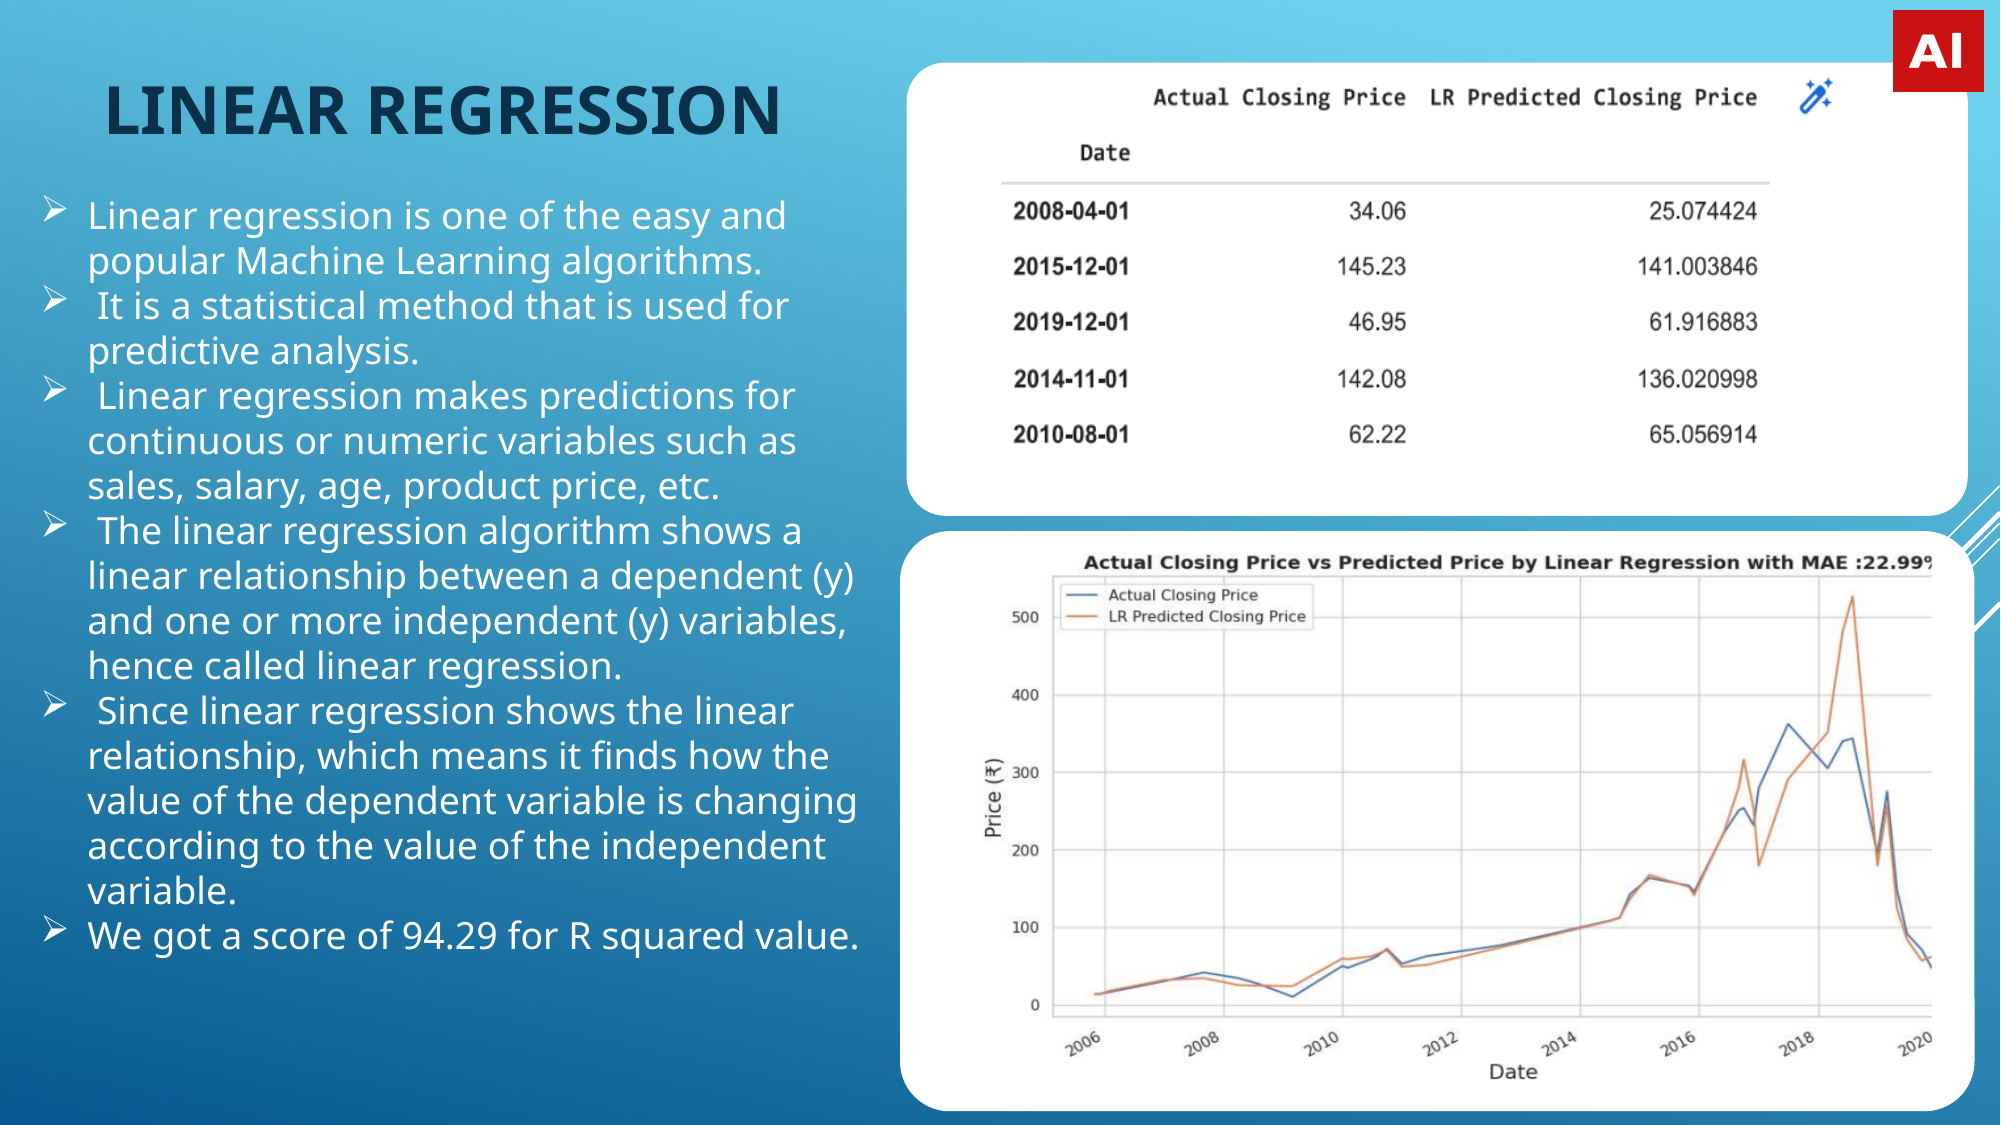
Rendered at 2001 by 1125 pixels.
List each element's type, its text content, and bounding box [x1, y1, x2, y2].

picture [906, 10, 1984, 516]
title Linear regression [0, 0, 901, 222]
picture [899, 530, 1975, 1112]
text_box Linear regression is one of the easy and popular Machine Learning algorithms. It is a statistical method that is used for predictive analysis. Linear regression makes predictions for continuous or numeric variables such as sales, salary, age, product price, etc. The linear regression algorithm shows a linear relationship between a dependent (y) and one or more independent (y) variables, hence called linear regression. Since linear regression shows the linear relationship, which means it finds how the value of the dependent variable is changing according to the value of the independent variable. We got a score of 94.29 for R squared value. [25, 184, 888, 964]
